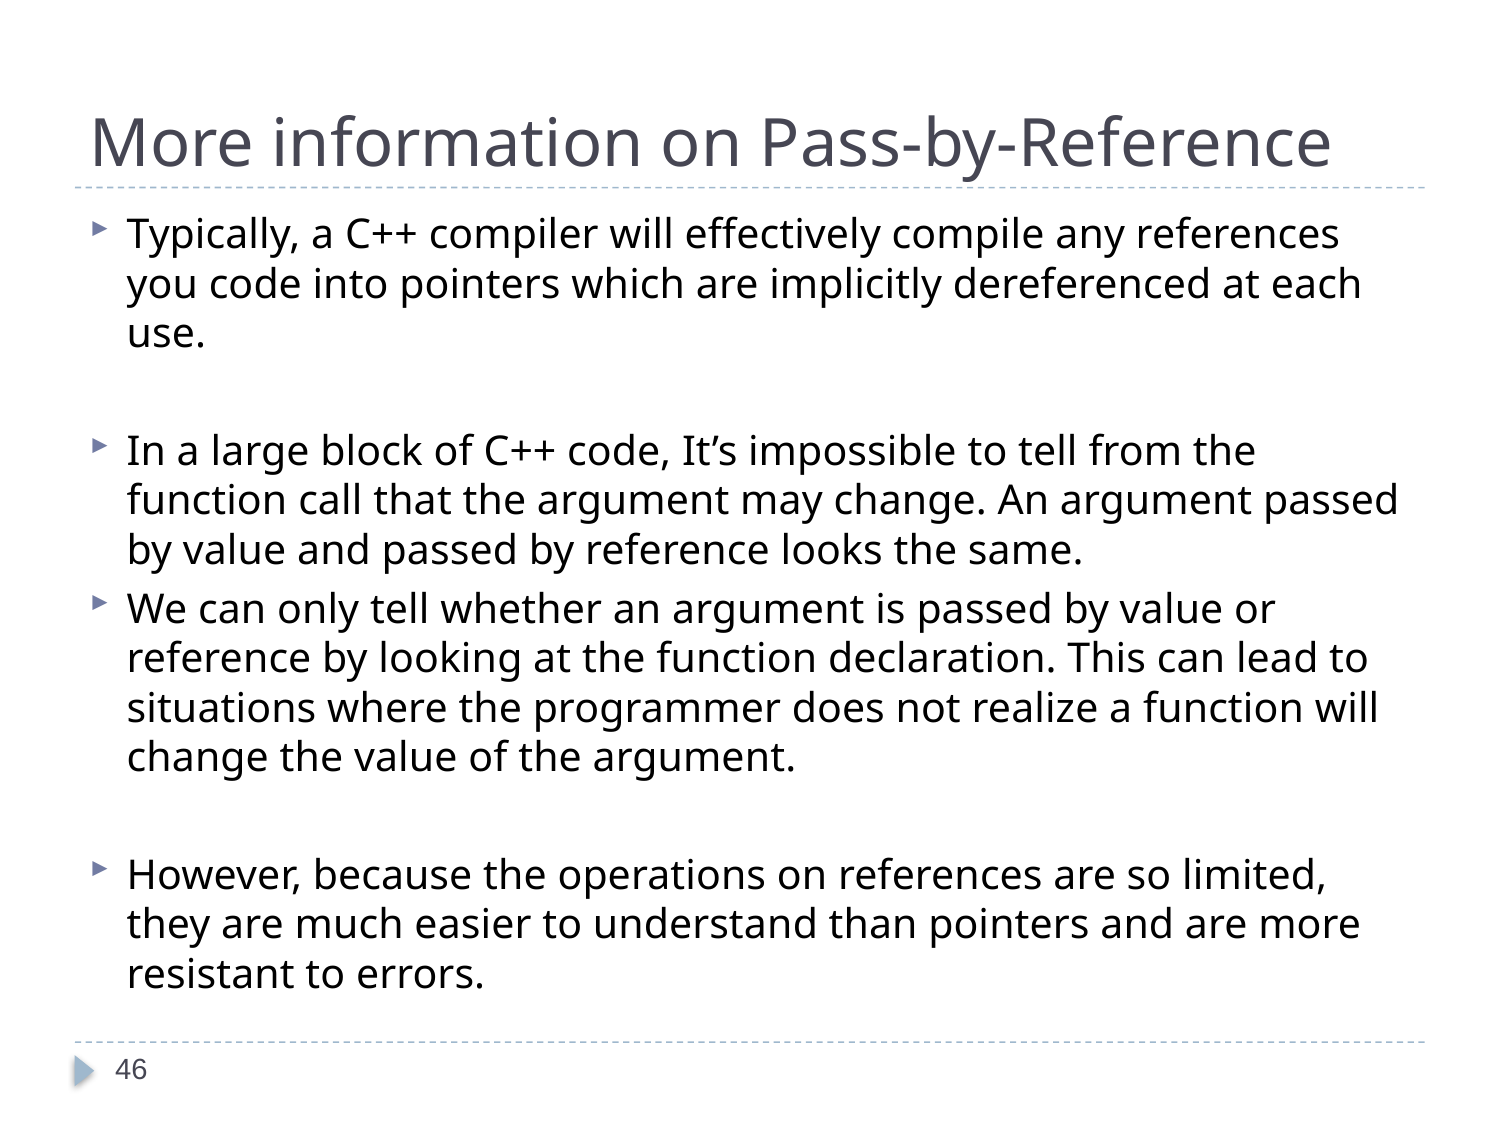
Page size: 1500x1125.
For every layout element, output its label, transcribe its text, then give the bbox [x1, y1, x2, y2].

slide_number 46 [100, 1042, 426, 1103]
list Typically, a C++ compiler will effectively compile any references you code into pointers which are implicitly dereferenced at each use. In a large block of C++ code, It’s impossible to tell from the function call that the argument may change. An argument passed by value and passed by reference looks the same. We can only tell whether an argument is passed by value or reference by looking at the function declaration. This can lead to situations where the programmer does not realize a function will change the value of the argument. However, because the operations on references are so limited, they are much easier to understand than pointers and are more resistant to errors. [75, 200, 1425, 1010]
title More information on Pass-by-Reference [75, 24, 1425, 188]
